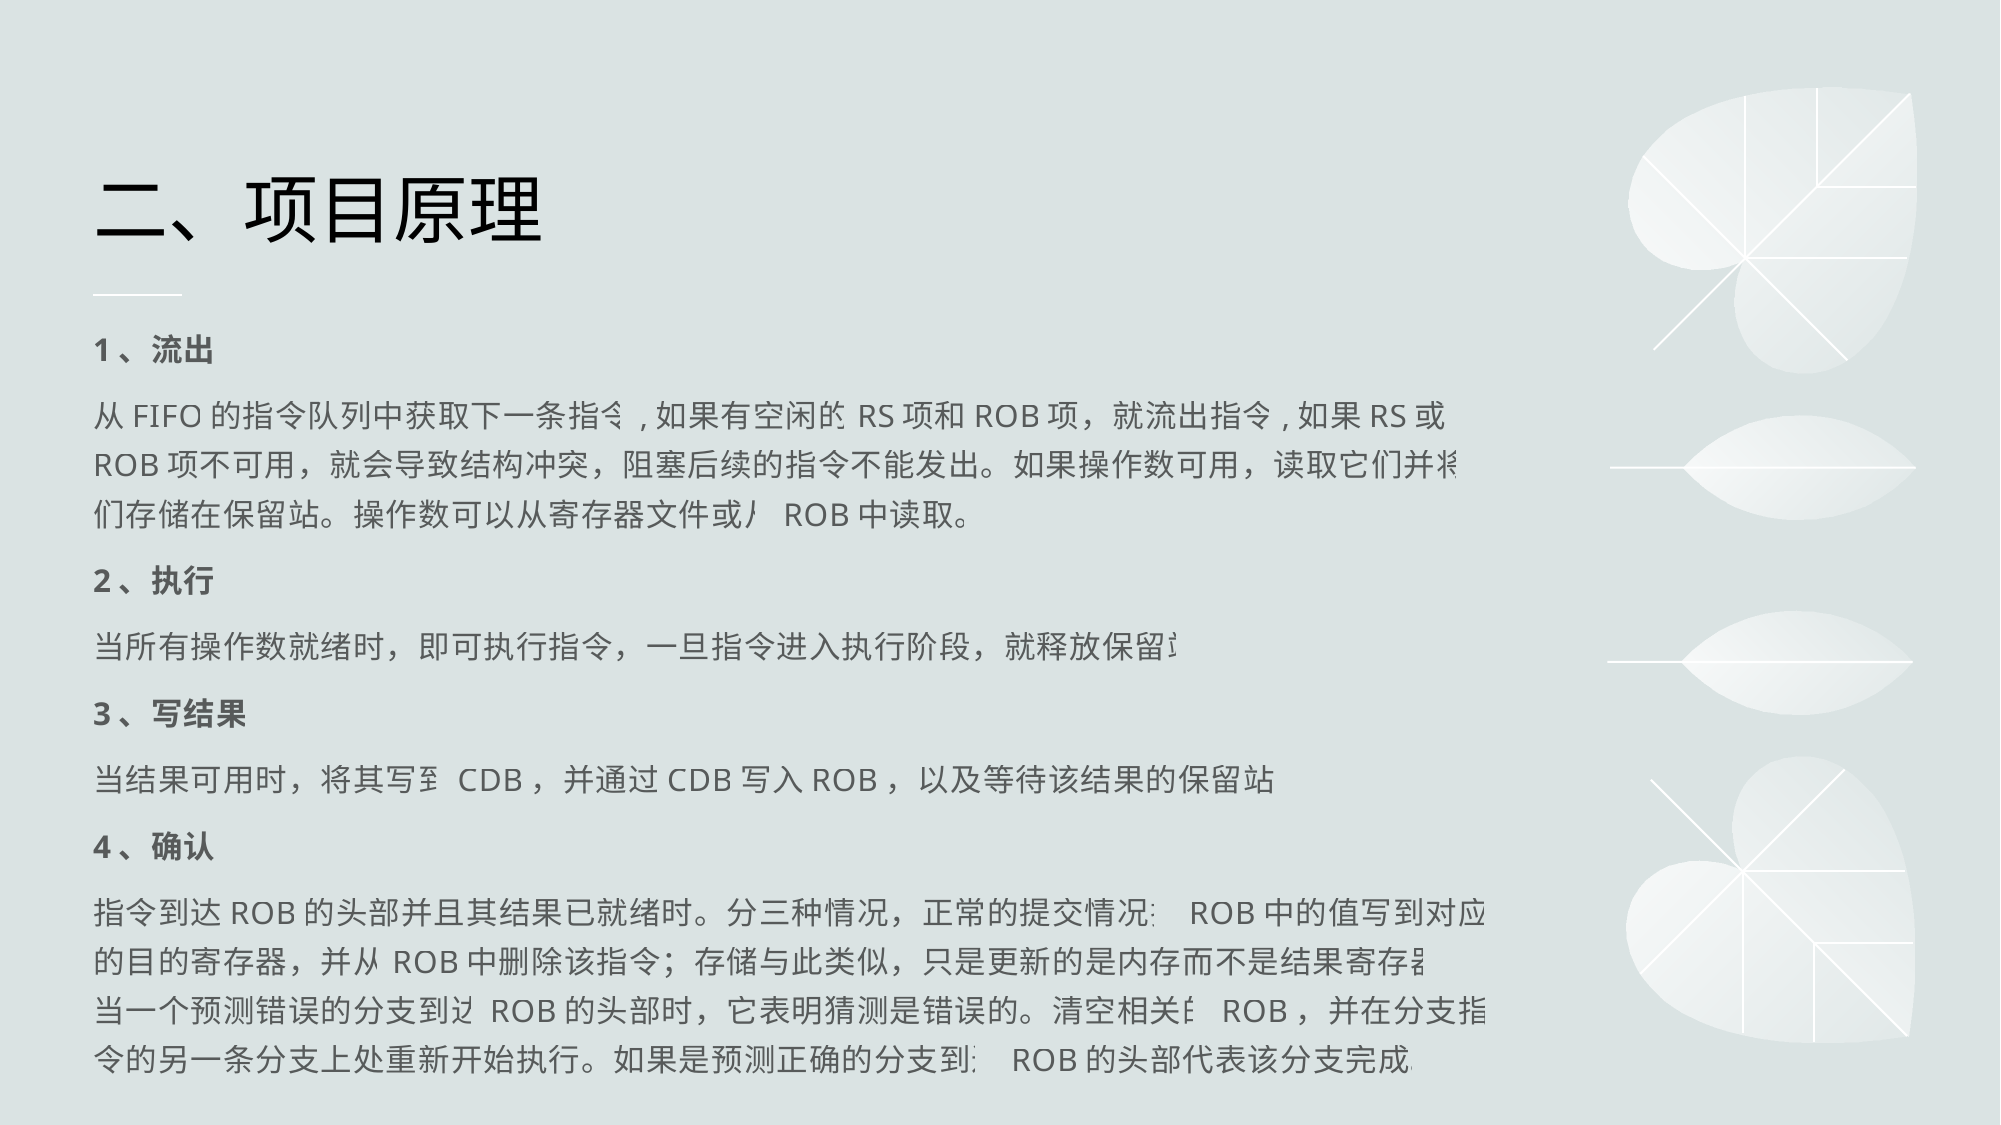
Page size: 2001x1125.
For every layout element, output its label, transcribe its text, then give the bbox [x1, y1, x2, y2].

list 1、流出 从FIFO的指令队列中获取下一条指令,如果有空闲的RS项和ROB项，就流出指令,如果RS或ROB项不可用，就会导致结构冲突，阻塞后续的指令不能发出。如果操作数可用，读取它们并将它们存储在保留站。操作数可以从寄存器文件或从ROB中读取。 2、执行 当所有操作数就绪时，即可执行指令，一旦指令进入执行阶段，就释放保留站。 3、写结果 当结果可用时，将其写到CDB，并通过CDB写入ROB，以及等待该结果的保留站。 4、确认 指令到达ROB的头部并且其结果已就绪时。分三种情况，正常的提交情况把ROB中的值写到对应的目的寄存器，并从ROB中删除该指令；存储与此类似，只是更新的是内存而不是结果寄存器。当一个预测错误的分支到达ROB的头部时，它表明猜测是错误的。清空相关的ROB，并在分支指令的另一条分支上处重新开始执行。如果是预测正确的分支到达ROB的头部代表该分支完成。 [93, 311, 1520, 1098]
title 二、项目原理 [93, 65, 1512, 260]
